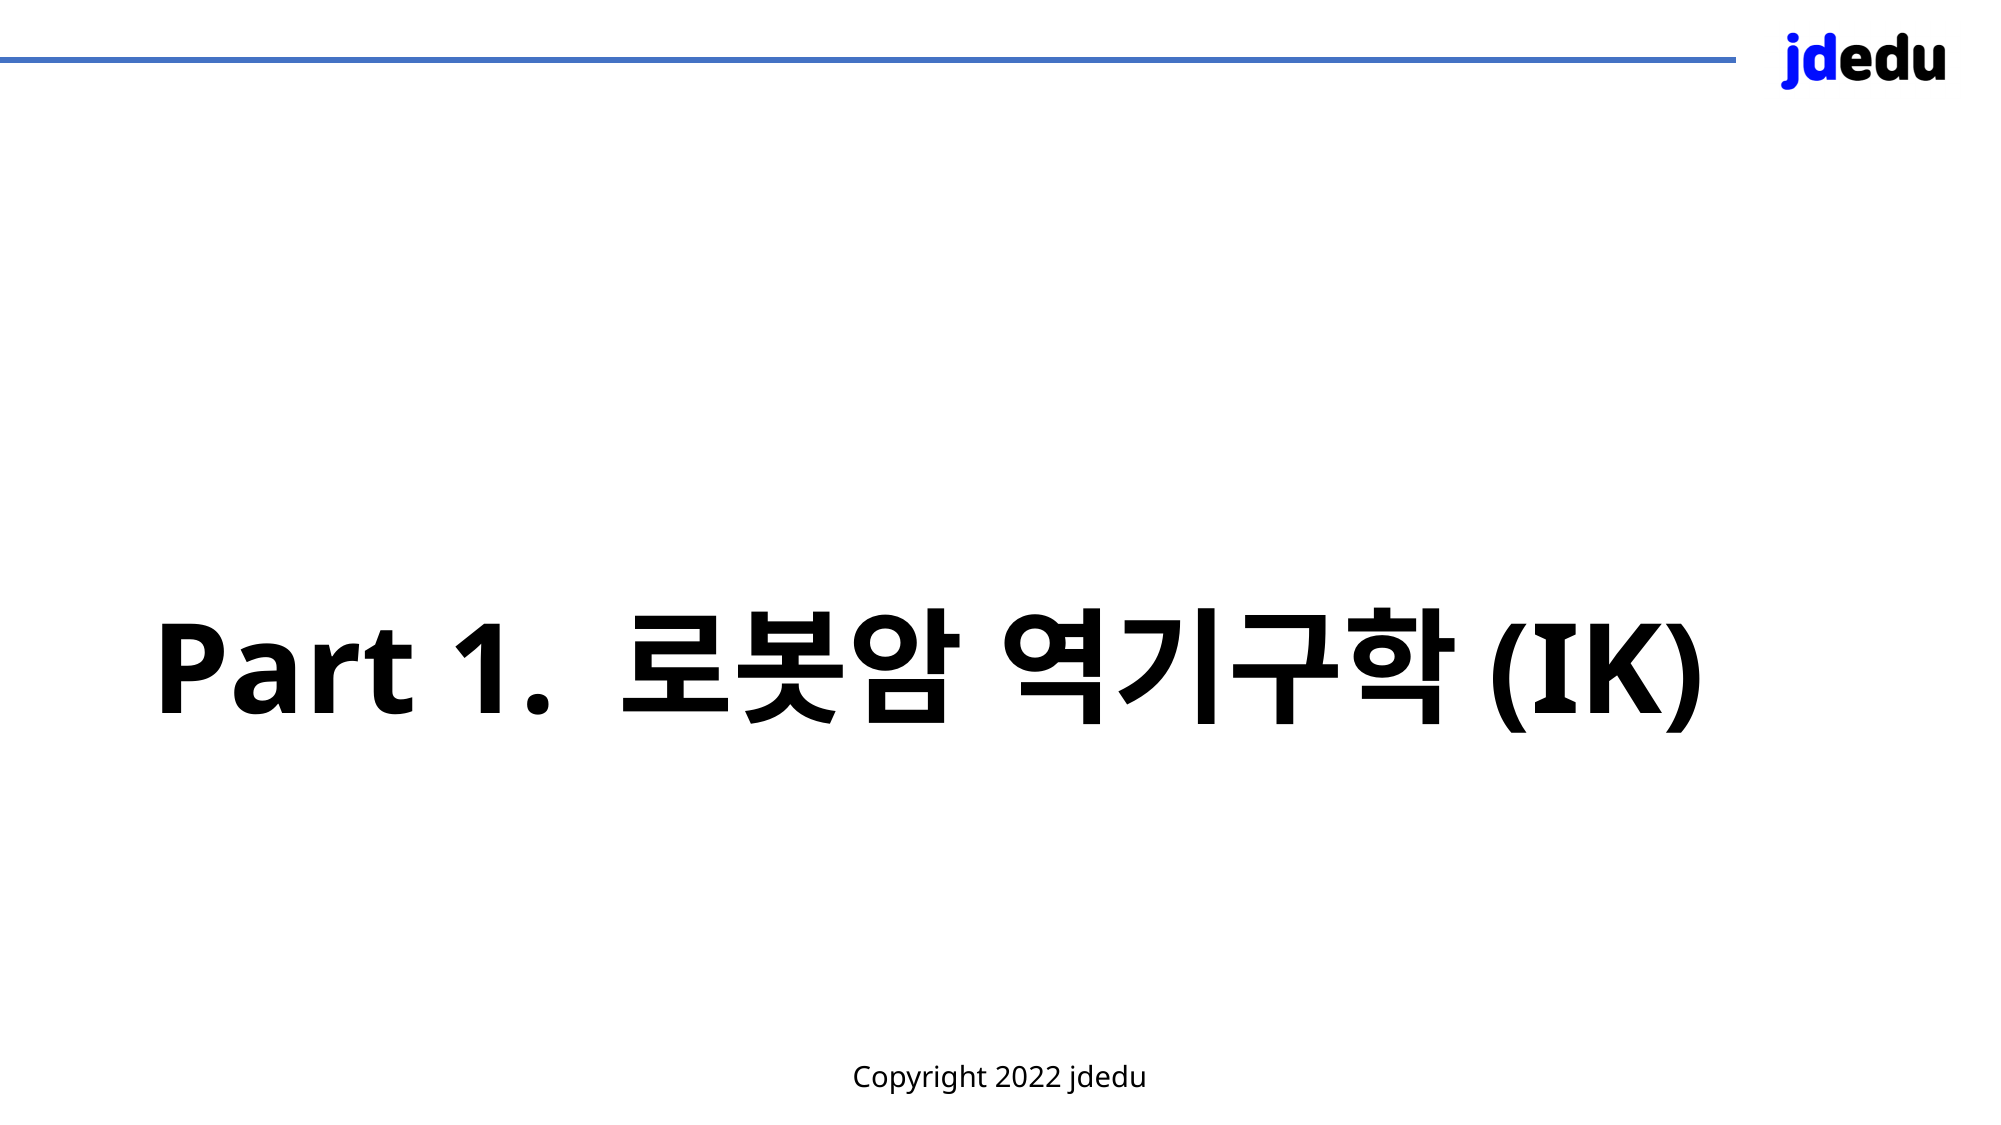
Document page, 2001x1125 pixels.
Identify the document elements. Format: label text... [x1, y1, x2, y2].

title Part 1. 로봇암 역기구학(IK) [136, 280, 1862, 749]
picture [1764, 21, 1961, 99]
